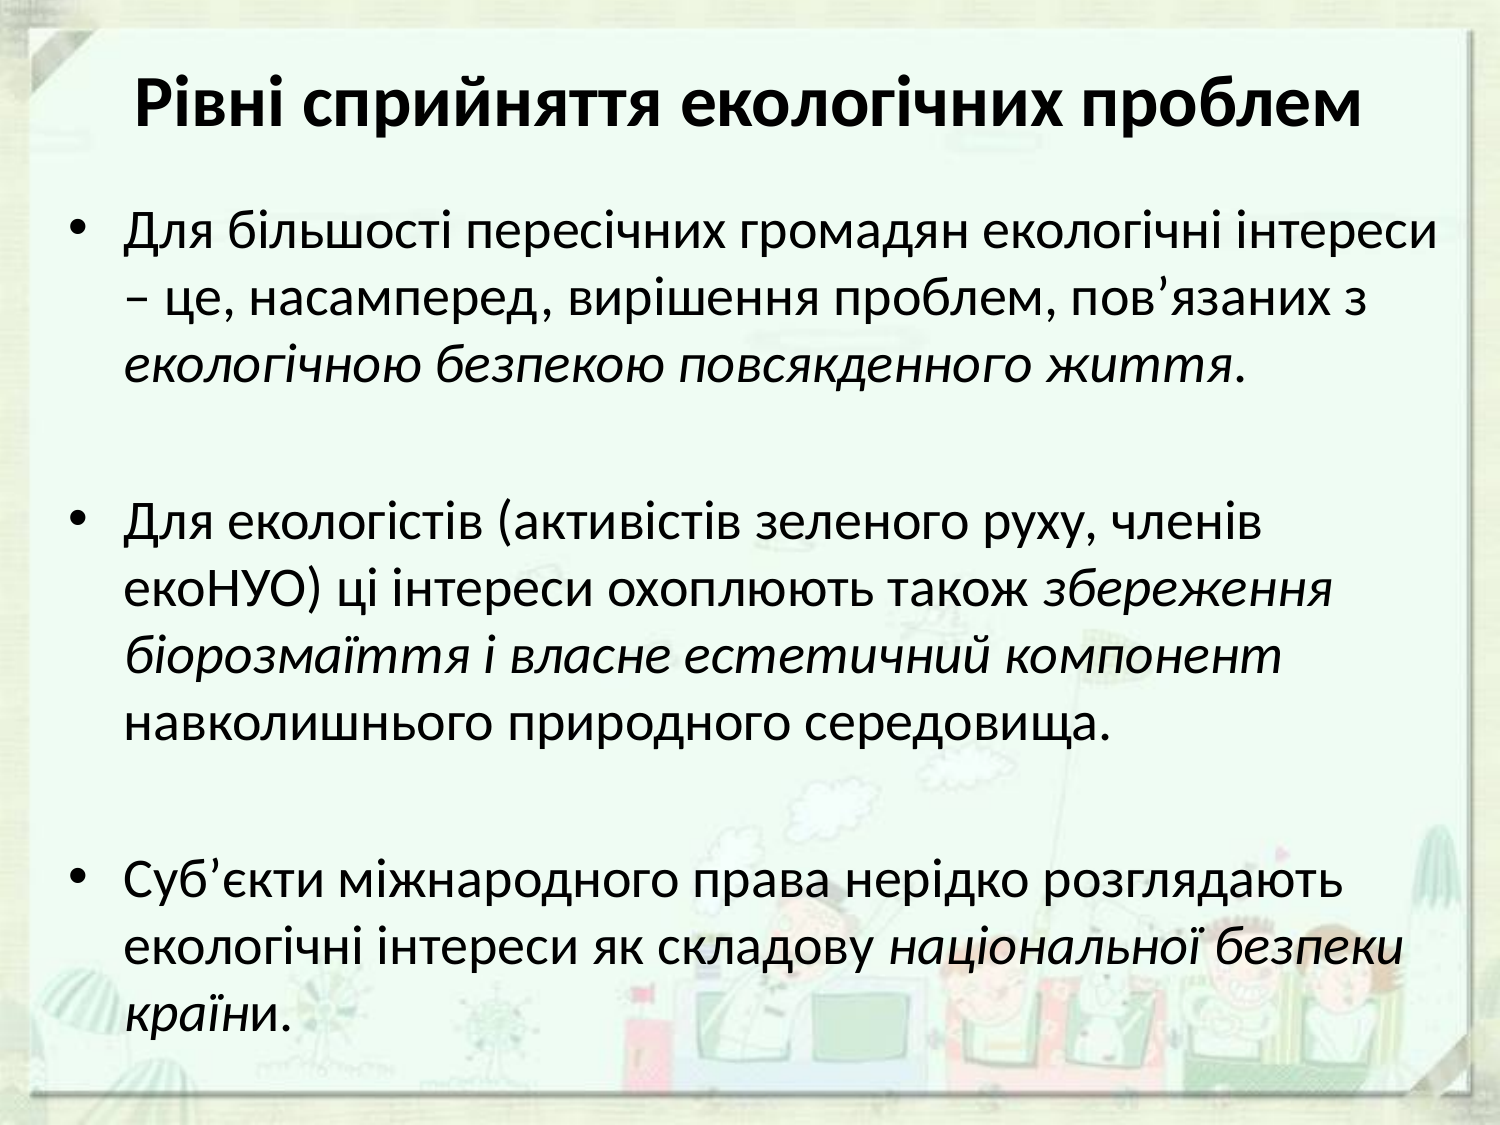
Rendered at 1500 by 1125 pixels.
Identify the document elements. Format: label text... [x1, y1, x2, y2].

picture [0, 0, 1500, 1125]
list Для більшості пересічних громадян екологічні інтереси – це, насамперед, вирішення проблем, пов’язаних з екологічною безпекою повсякденного життя. Для екологістів (активістів зеленого руху, членів екоНУО) ці інтереси охоплюють також збереження біорозмаїття і власне естетичний компонент навколишнього природного середовища. Суб’єкти міжнародного права нерідко розглядають екологічні інтереси як складову національної безпеки країни. [53, 184, 1471, 1083]
title Рівні сприйняття екологічних проблем [75, 45, 1425, 149]
